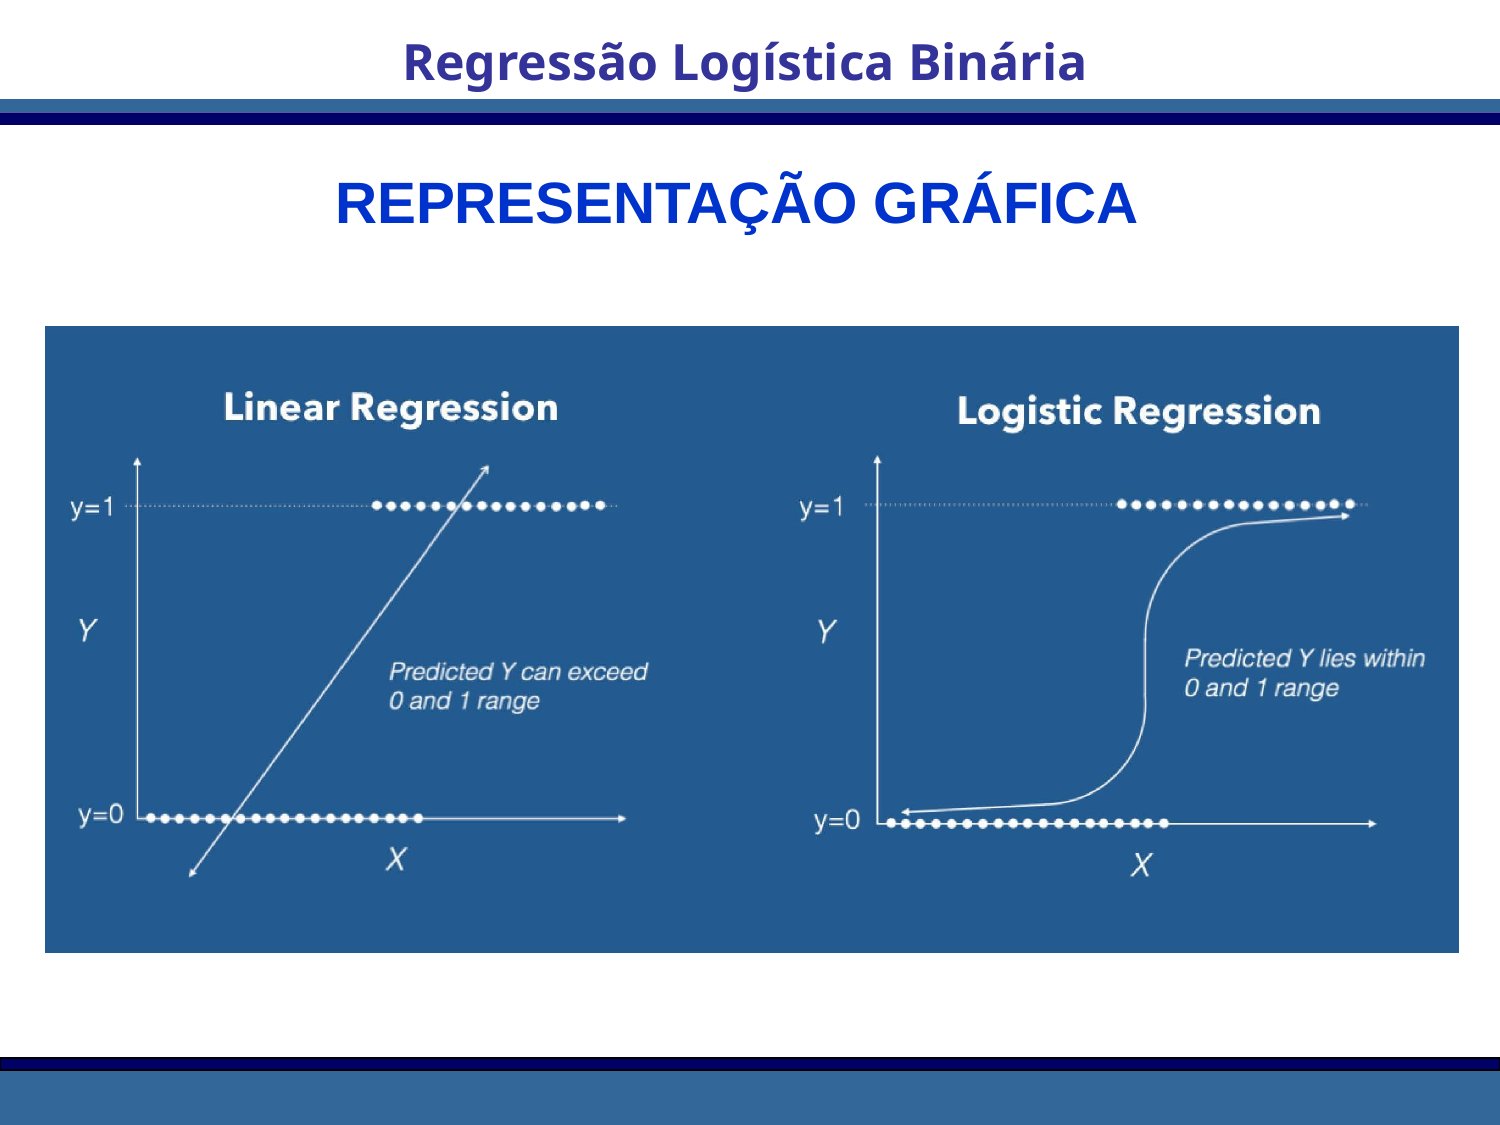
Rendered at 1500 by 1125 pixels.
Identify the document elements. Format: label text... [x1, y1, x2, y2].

text_box Regressão Logística Binária [387, 23, 1104, 99]
text_box REPRESENTAÇÃO GRÁFICA [112, 158, 1363, 243]
picture [45, 326, 1459, 953]
